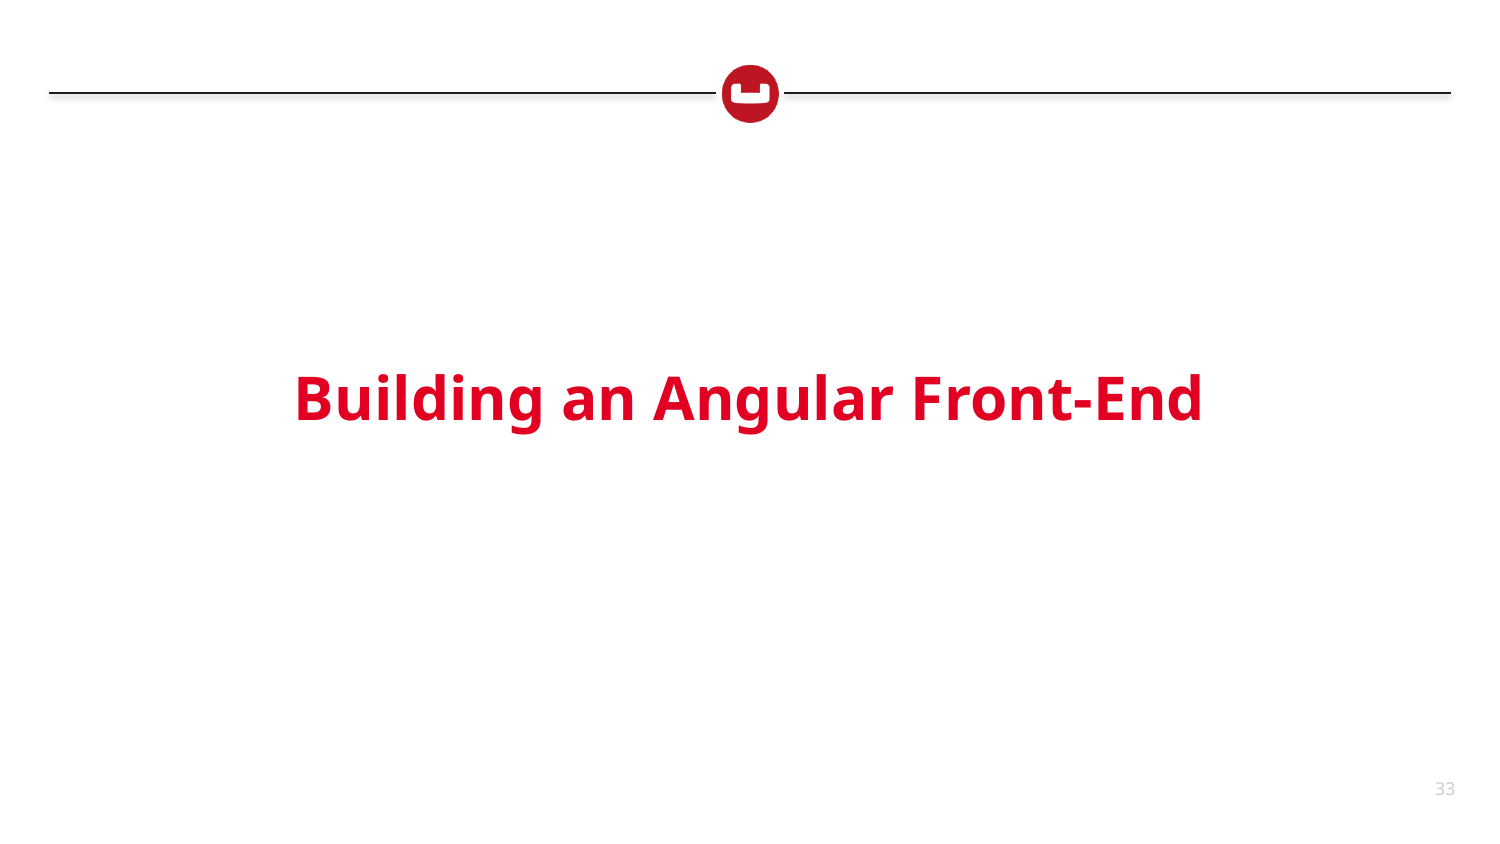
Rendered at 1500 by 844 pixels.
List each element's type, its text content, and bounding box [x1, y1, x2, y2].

picture [720, 63, 780, 124]
title Building an Angular Front-End [112, 306, 1388, 488]
